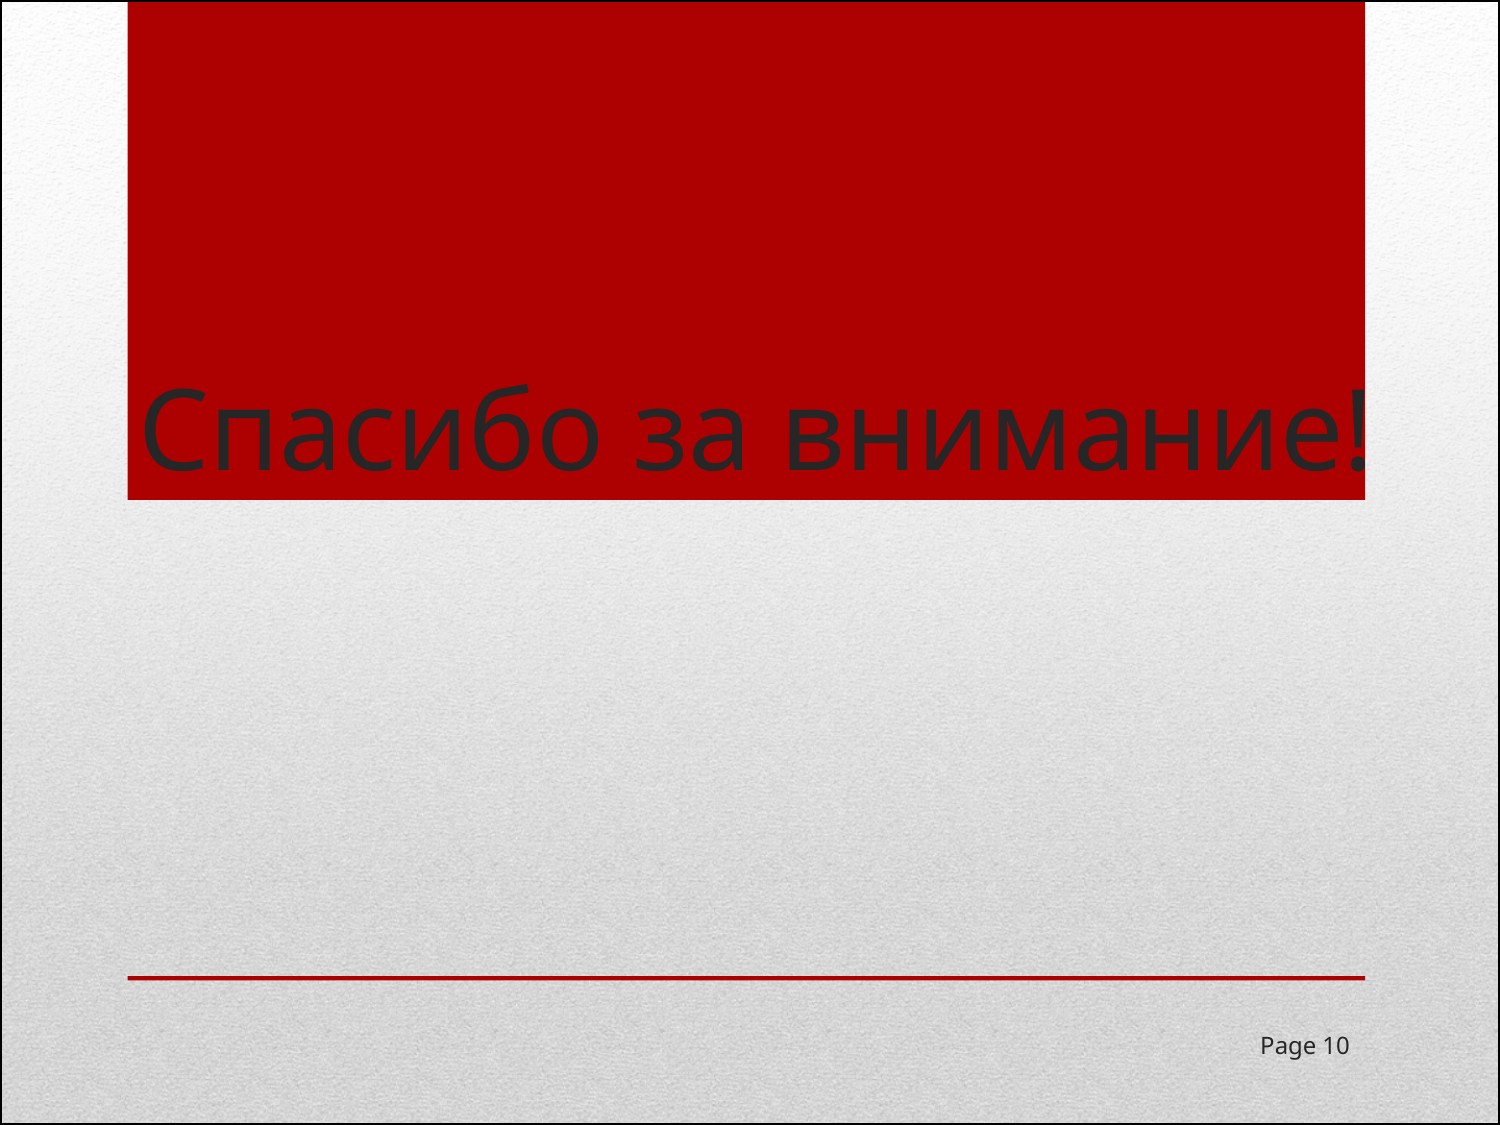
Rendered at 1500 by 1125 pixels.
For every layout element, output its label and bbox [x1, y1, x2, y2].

text_box [0, 0, 1500, 1125]
